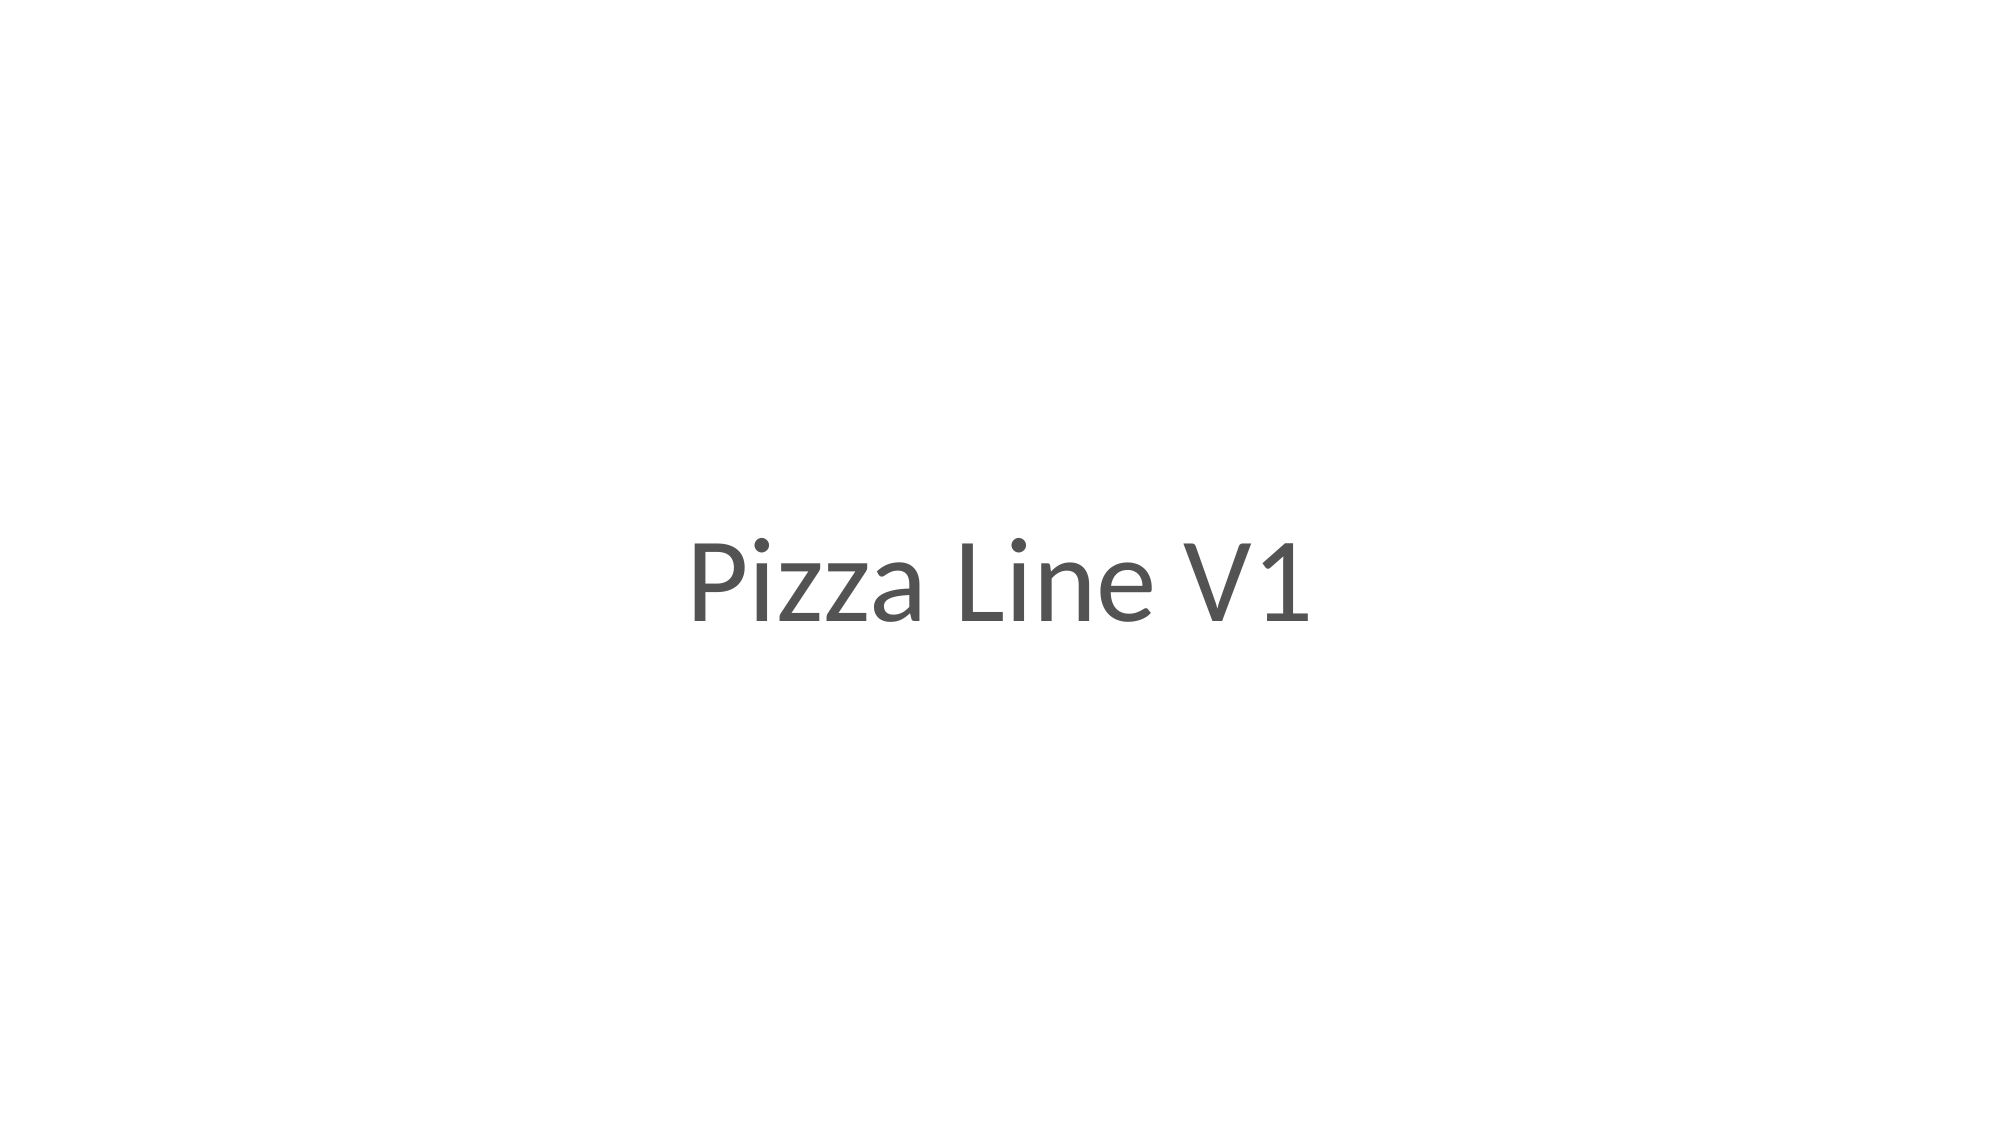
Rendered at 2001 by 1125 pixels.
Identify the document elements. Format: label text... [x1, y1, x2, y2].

text_box Pizza Line V1 [678, 493, 1322, 654]
